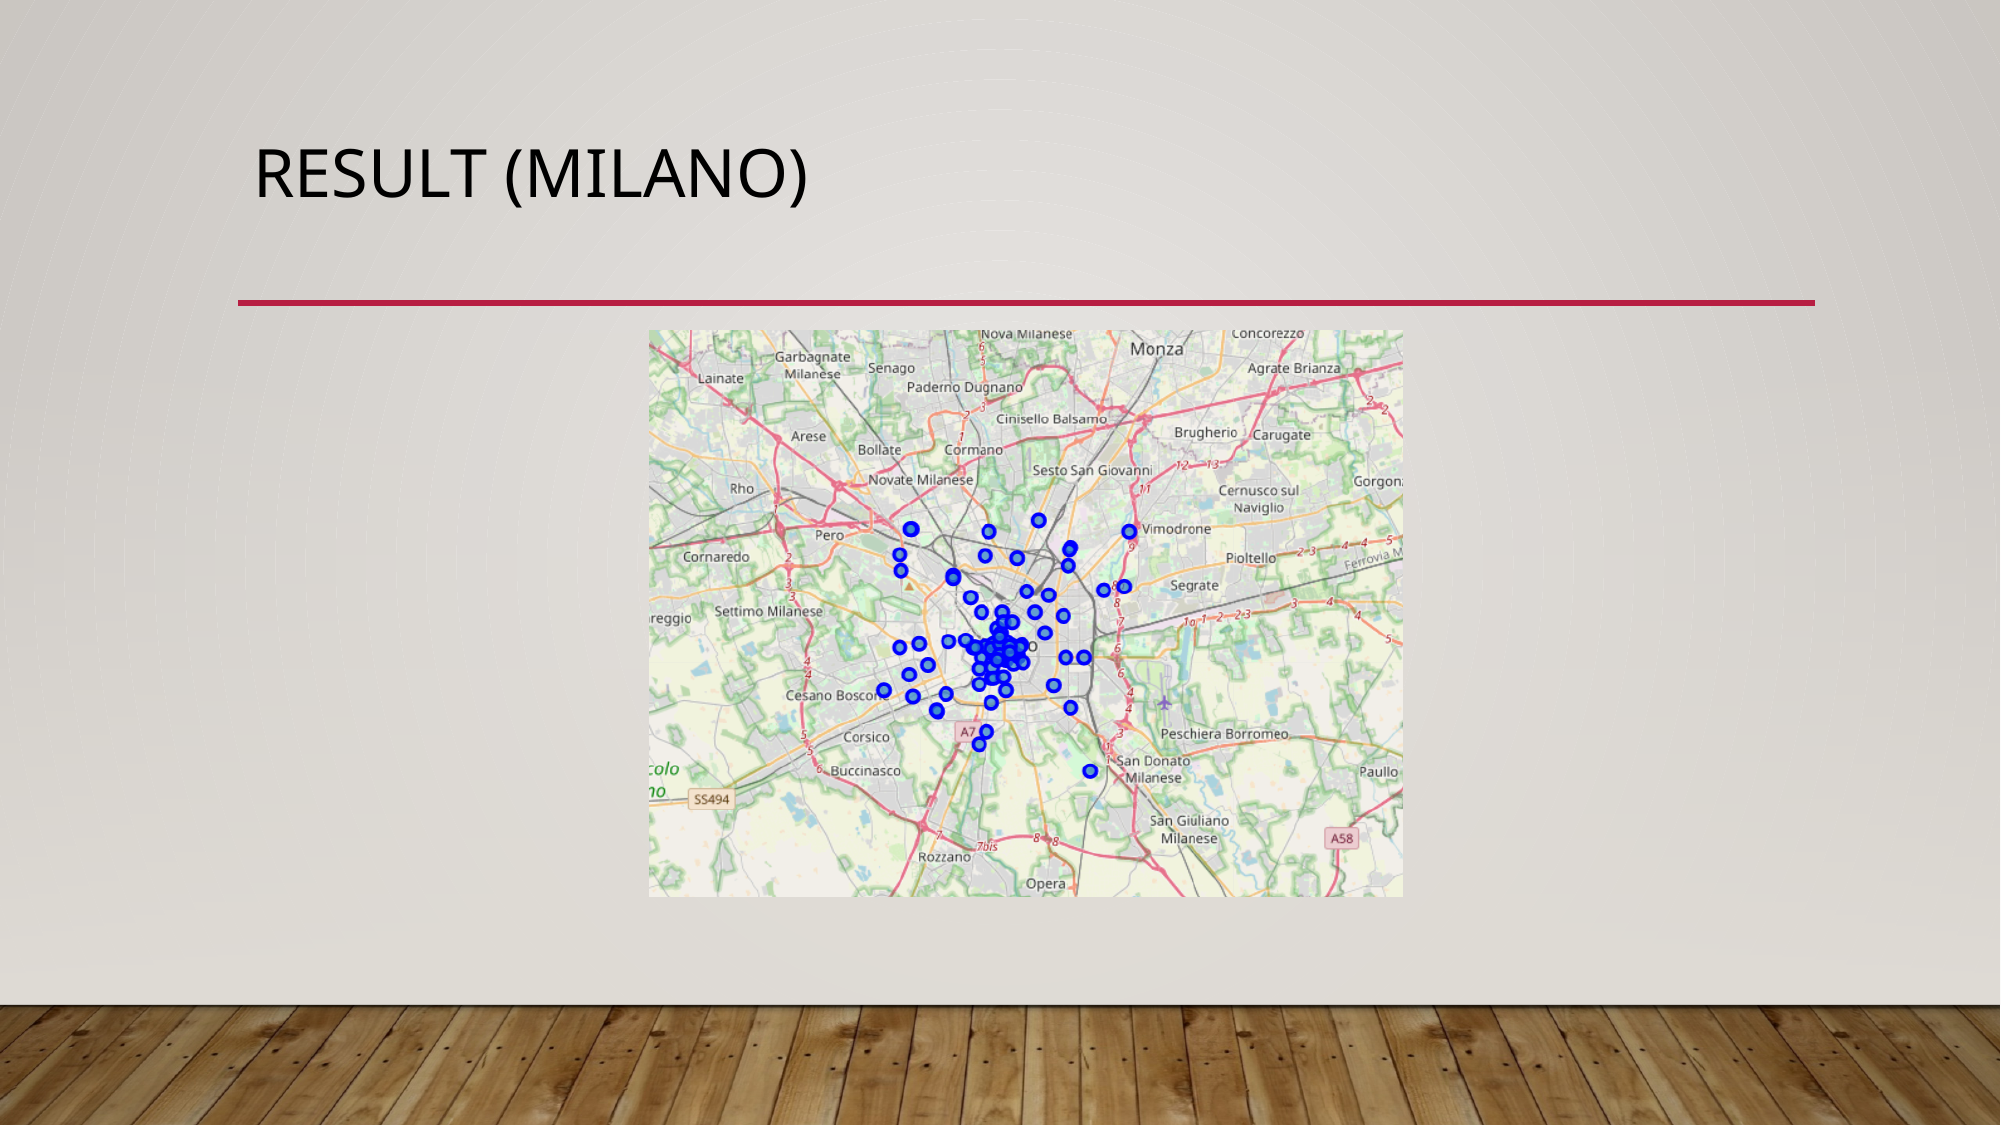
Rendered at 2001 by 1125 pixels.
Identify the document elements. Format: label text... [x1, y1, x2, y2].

picture [0, 1005, 2000, 1125]
title Result (milano) [238, 131, 1814, 305]
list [648, 330, 1403, 897]
